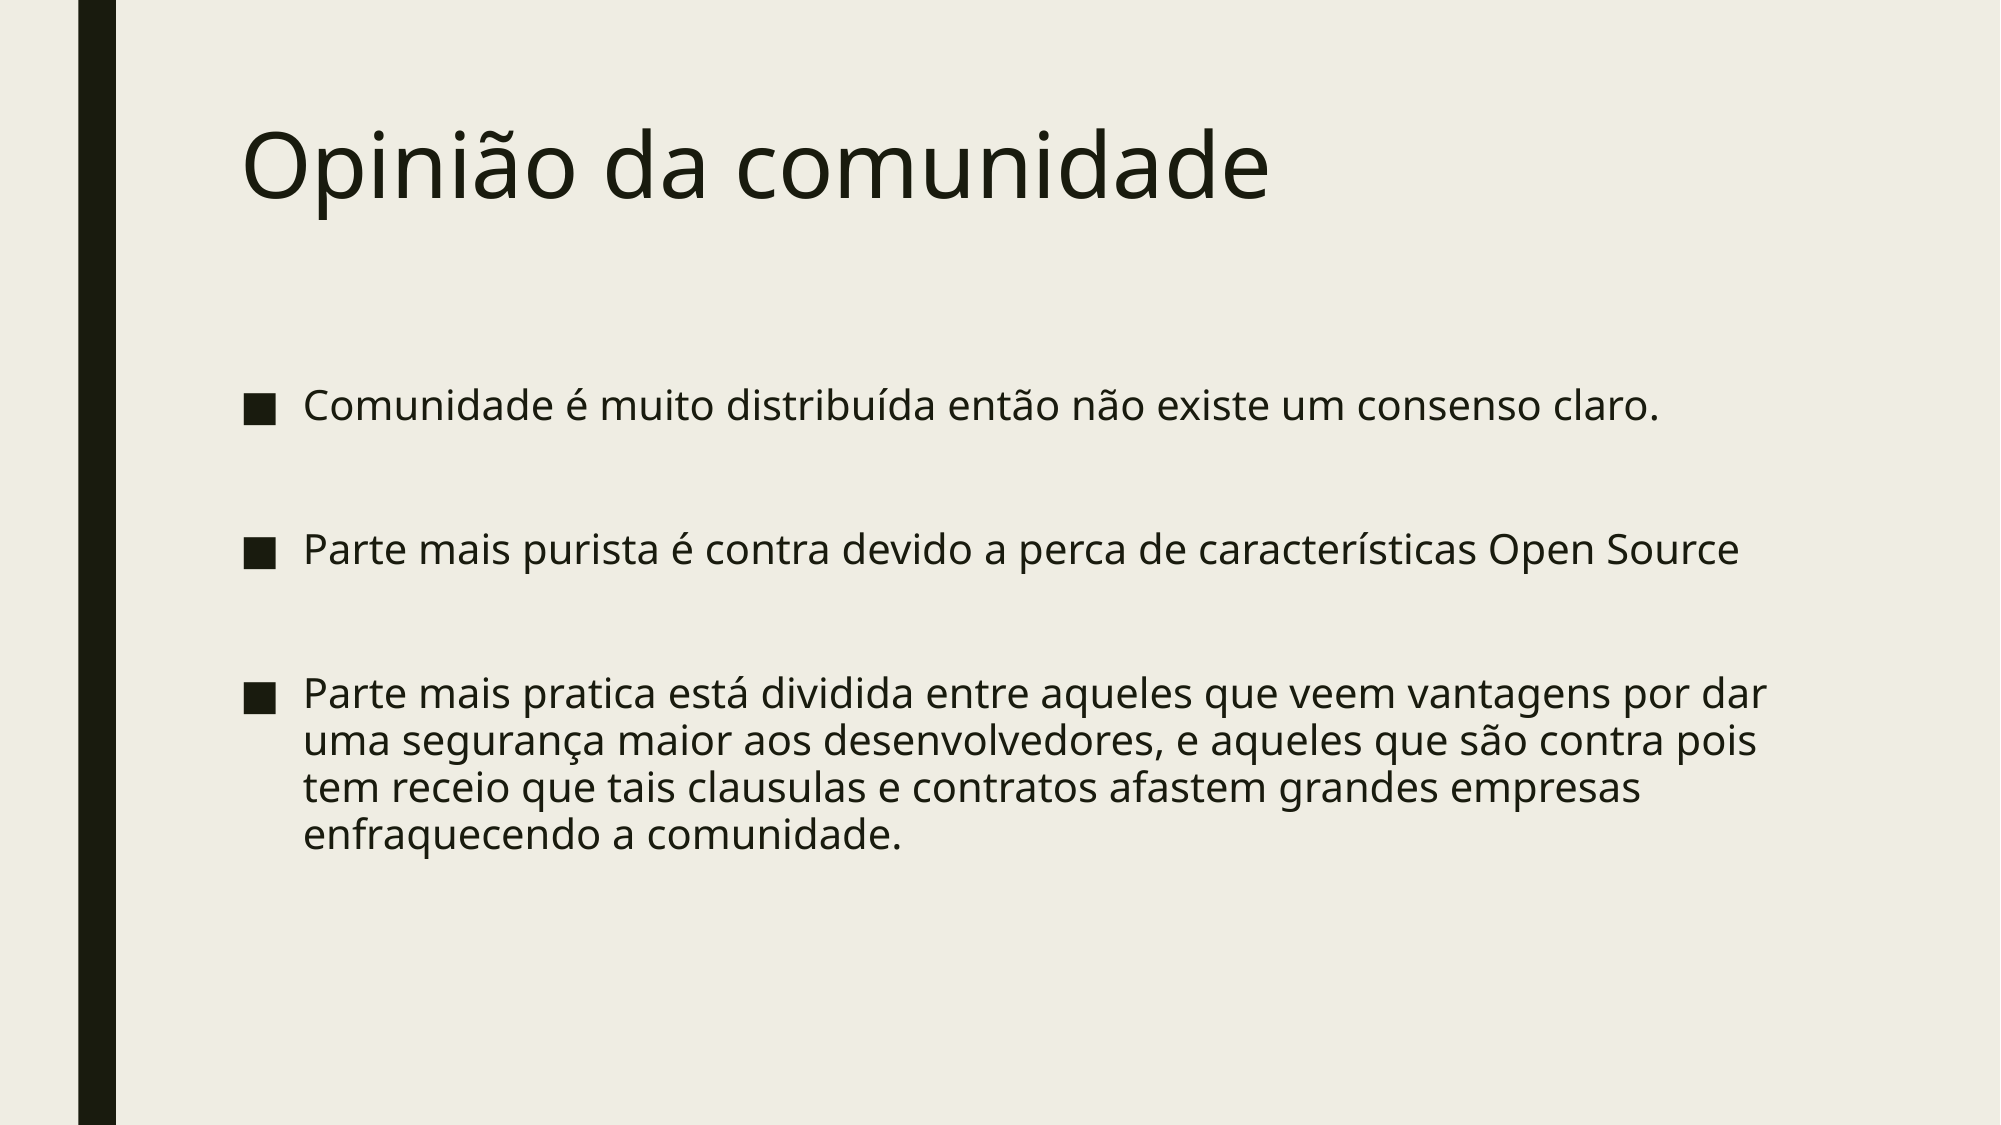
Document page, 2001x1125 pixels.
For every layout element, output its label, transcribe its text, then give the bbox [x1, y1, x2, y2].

list Comunidade é muito distribuída então não existe um consenso claro. Parte mais purista é contra devido a perca de características Open Source Parte mais pratica está dividida entre aqueles que veem vantagens por dar uma segurança maior aos desenvolvedores, e aqueles que são contra pois tem receio que tais clausulas e contratos afastem grandes empresas enfraquecendo a comunidade. [225, 375, 1800, 963]
title Opinião da comunidade [225, 112, 1800, 357]
